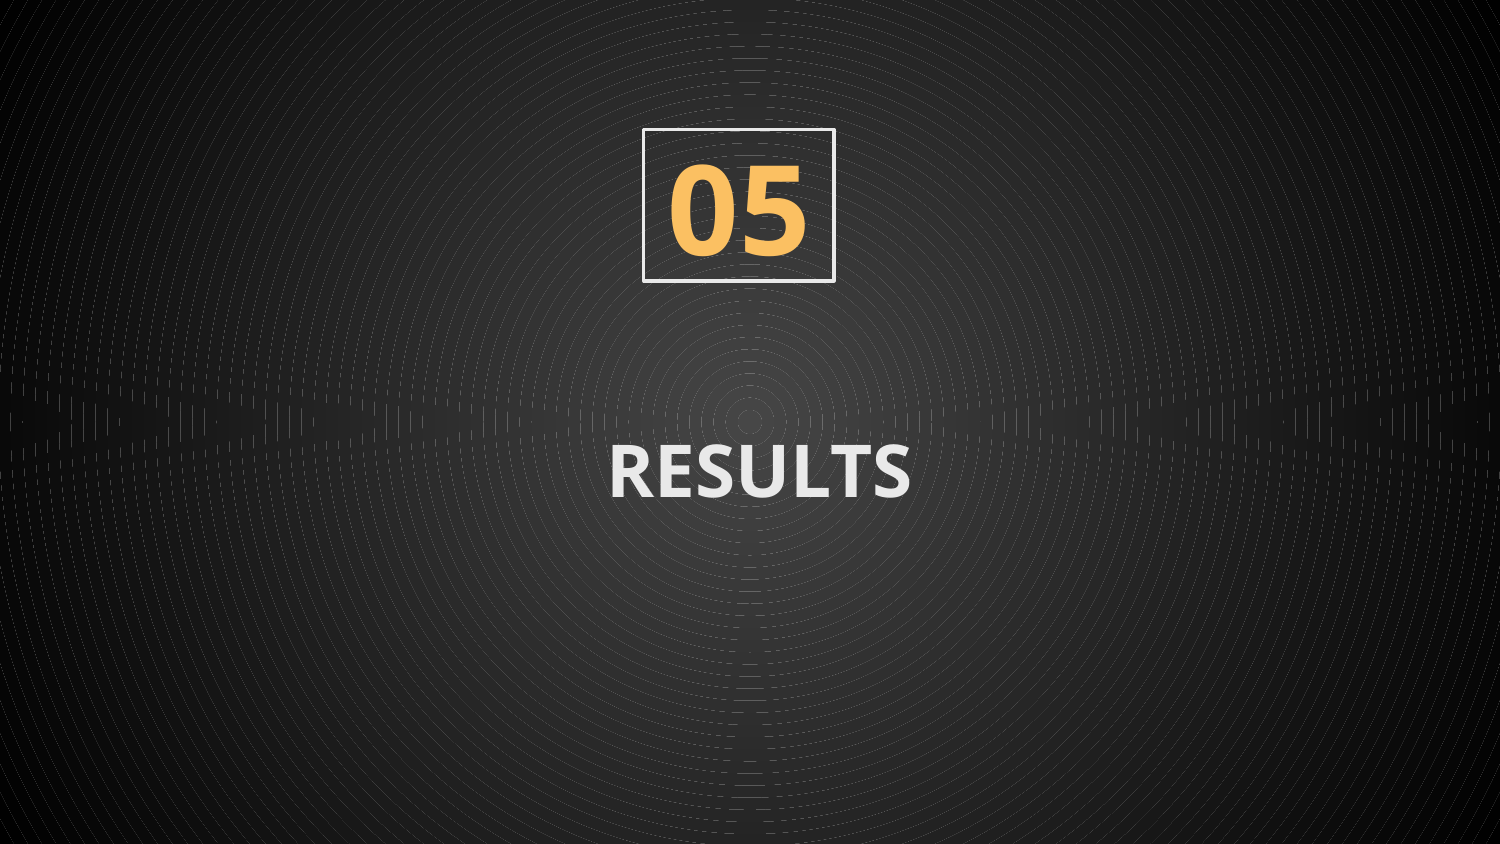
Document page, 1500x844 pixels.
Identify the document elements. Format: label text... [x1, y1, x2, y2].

title 05 [642, 128, 836, 283]
title RESULTS [434, 364, 1086, 572]
